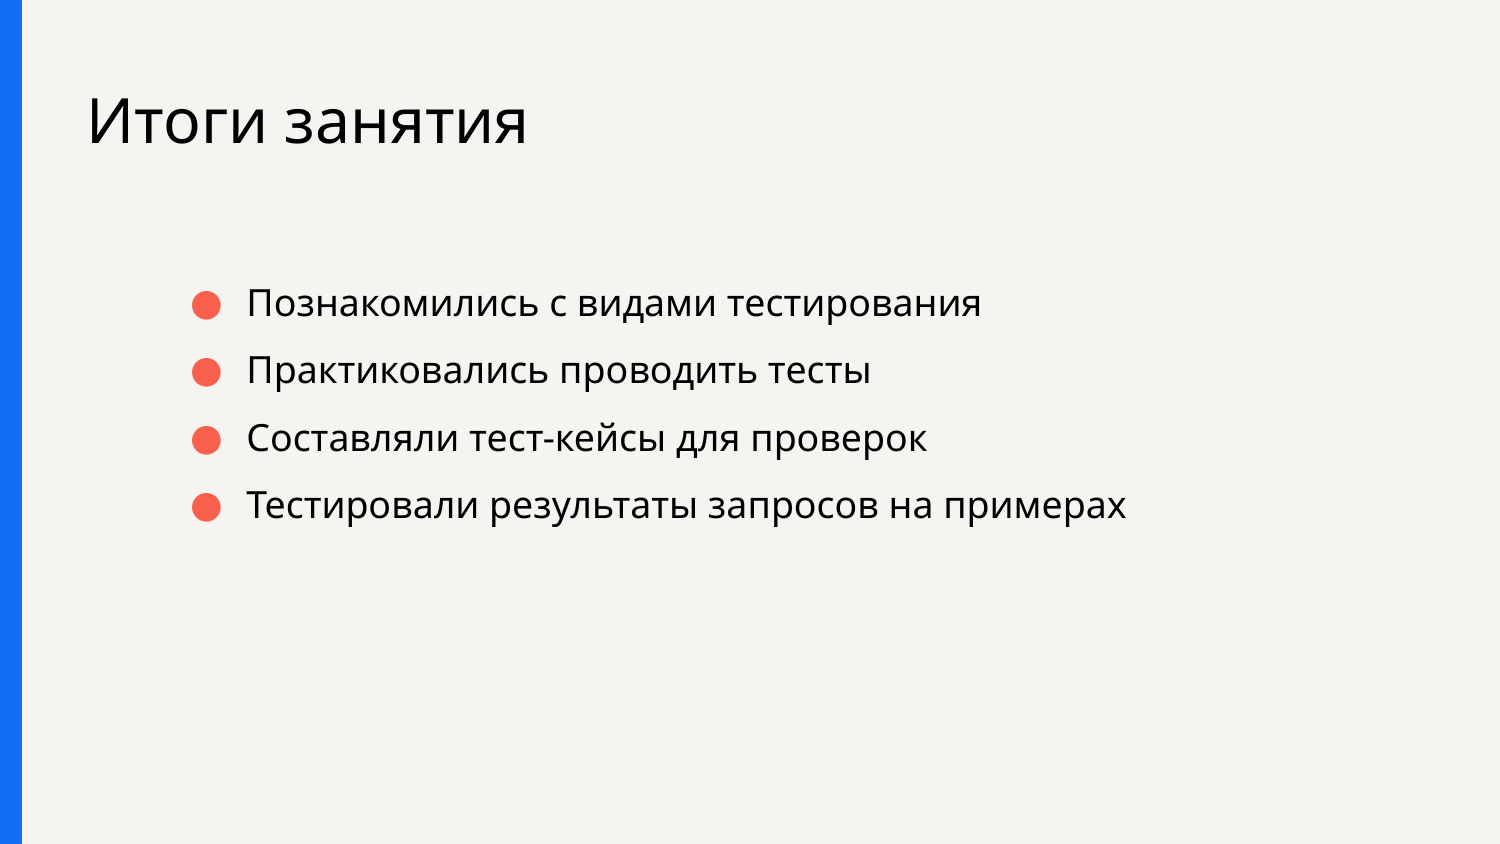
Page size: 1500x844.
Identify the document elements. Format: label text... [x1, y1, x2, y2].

title Итоги занятия [71, 66, 1065, 220]
subtitle Познакомились с видами тестирования Практиковались проводить тесты Составляли тест-кейсы для проверок Тестировали результаты запросов на примерах [156, 240, 1206, 795]
text_box [0, 0, 22, 844]
